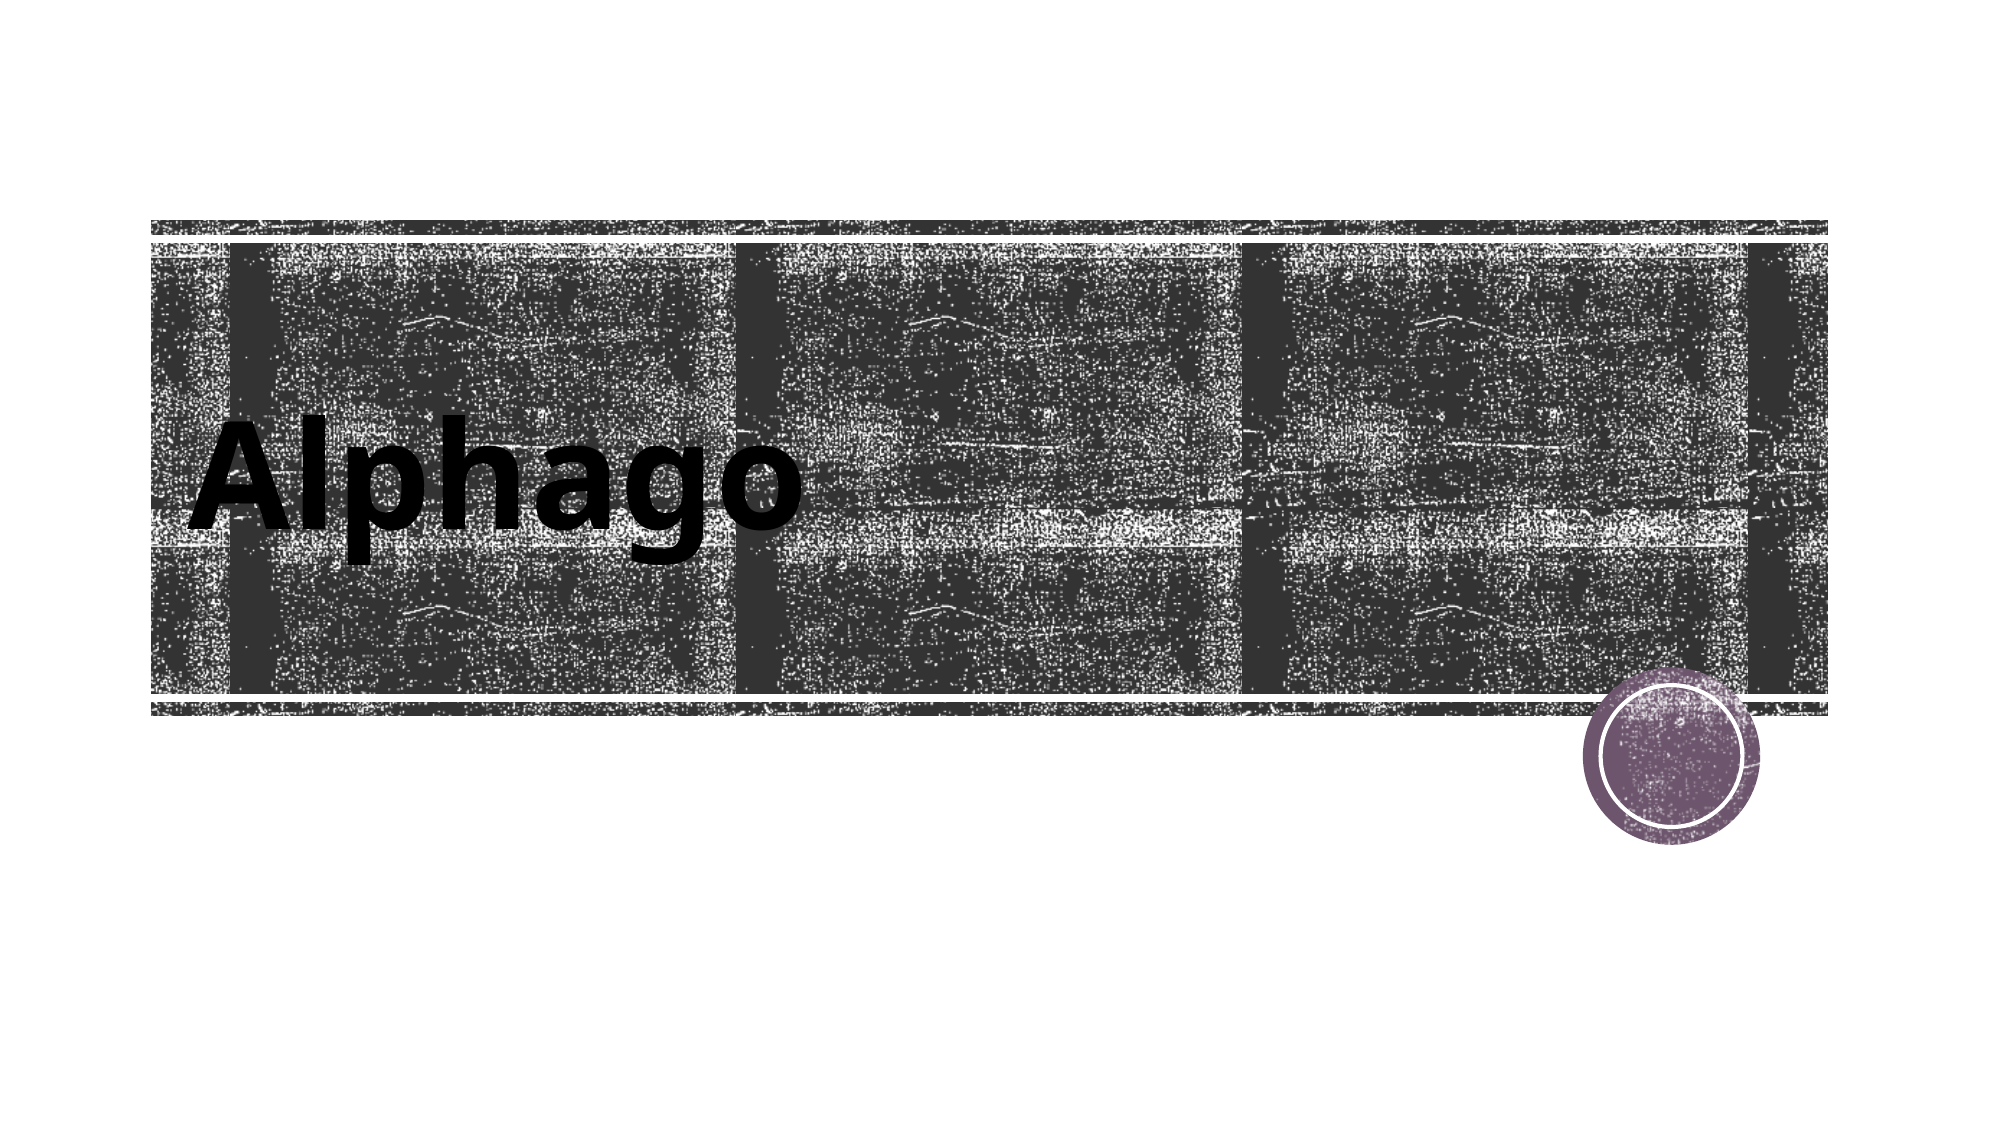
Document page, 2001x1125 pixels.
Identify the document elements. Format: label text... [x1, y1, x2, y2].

title Alphago [172, 234, 1808, 733]
